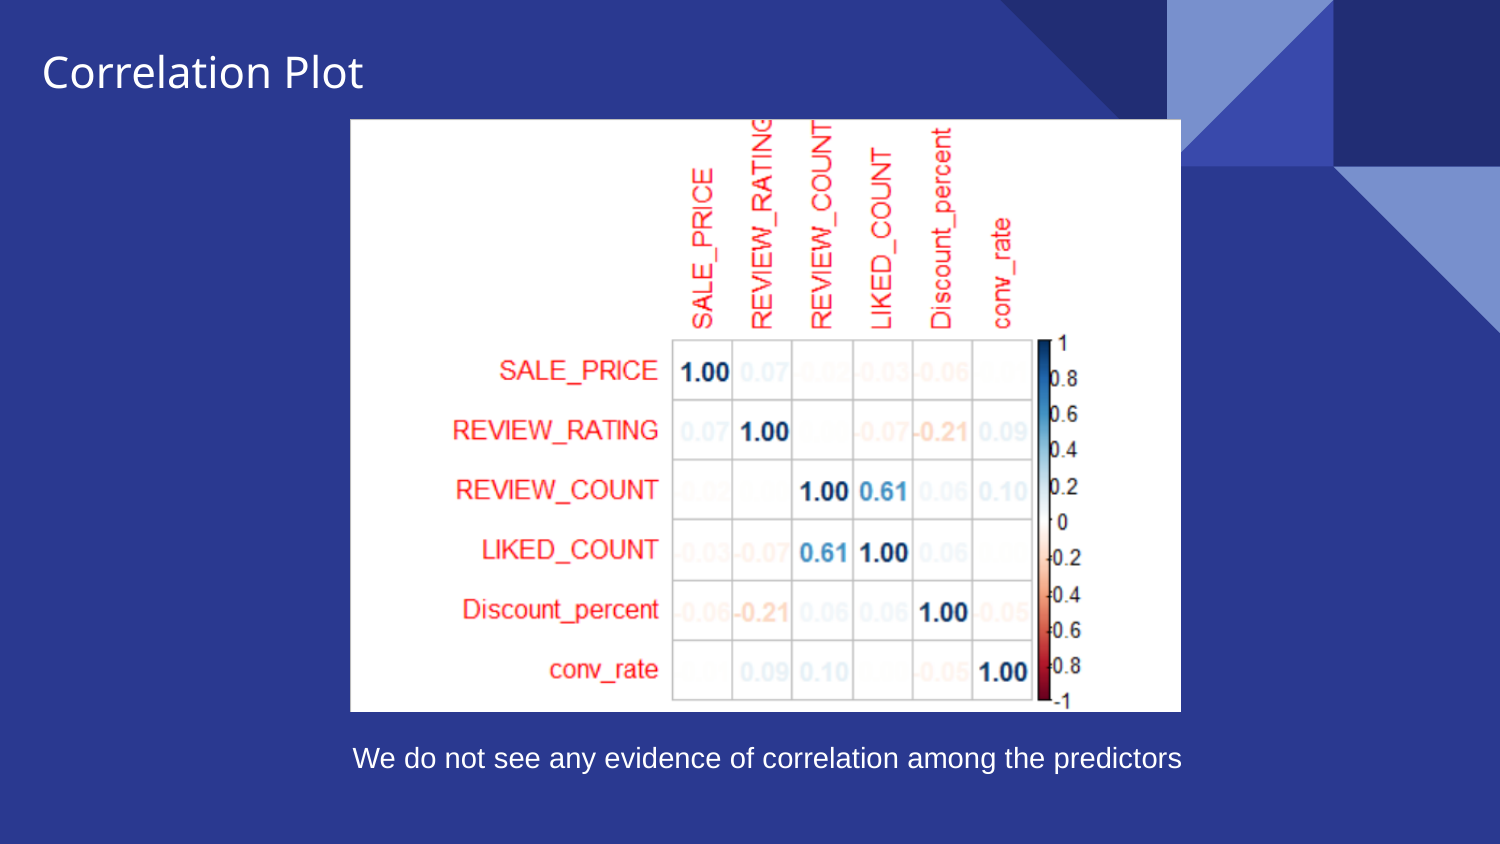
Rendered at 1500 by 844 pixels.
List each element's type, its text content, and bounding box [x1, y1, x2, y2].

picture [349, 118, 1182, 713]
text_box We do not see any evidence of correlation among the predictors [337, 724, 1233, 790]
subtitle Correlation Plot [26, 26, 1425, 157]
